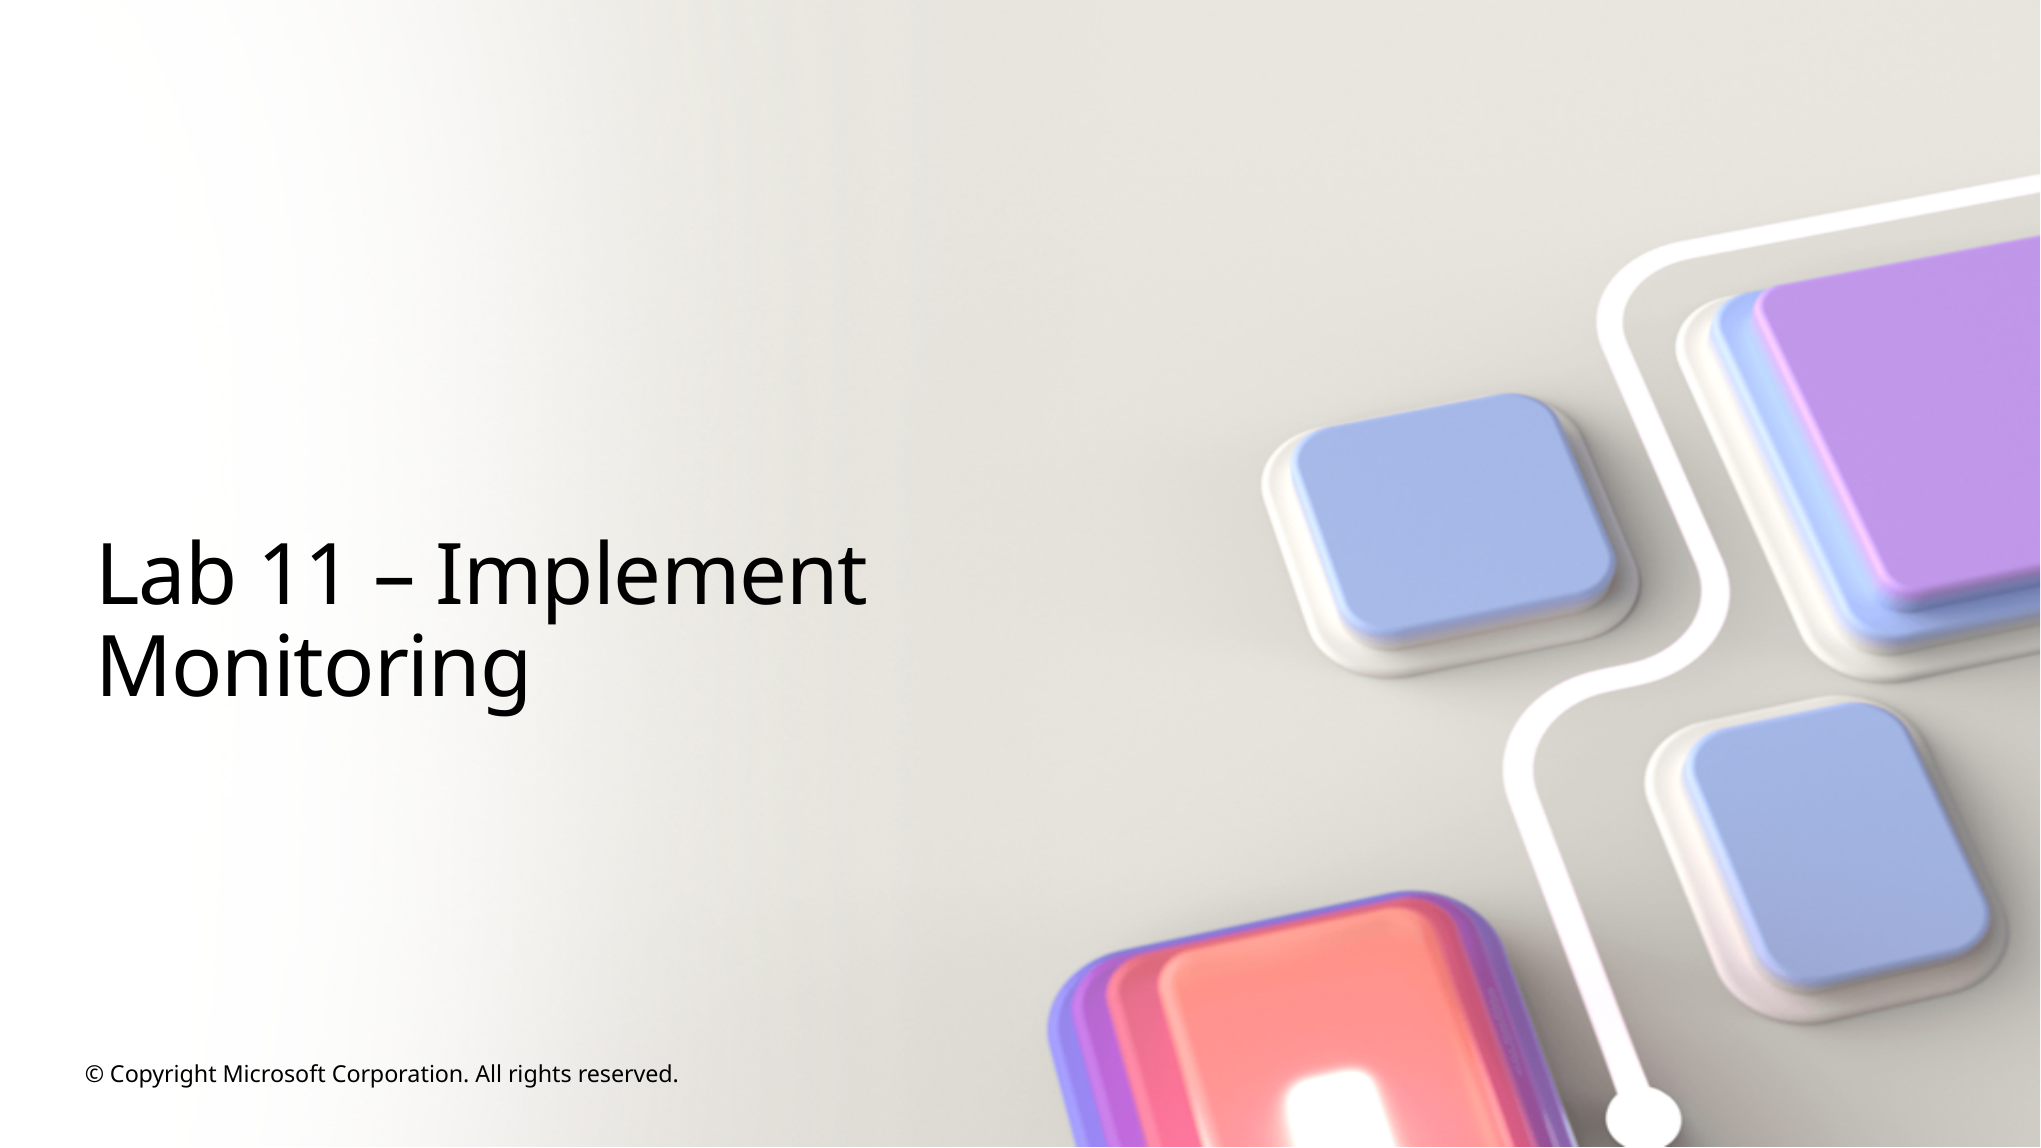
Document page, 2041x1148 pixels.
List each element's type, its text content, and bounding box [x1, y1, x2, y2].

picture [70, 0, 2041, 1147]
title Lab 11 – Implement Monitoring [95, 576, 1158, 670]
